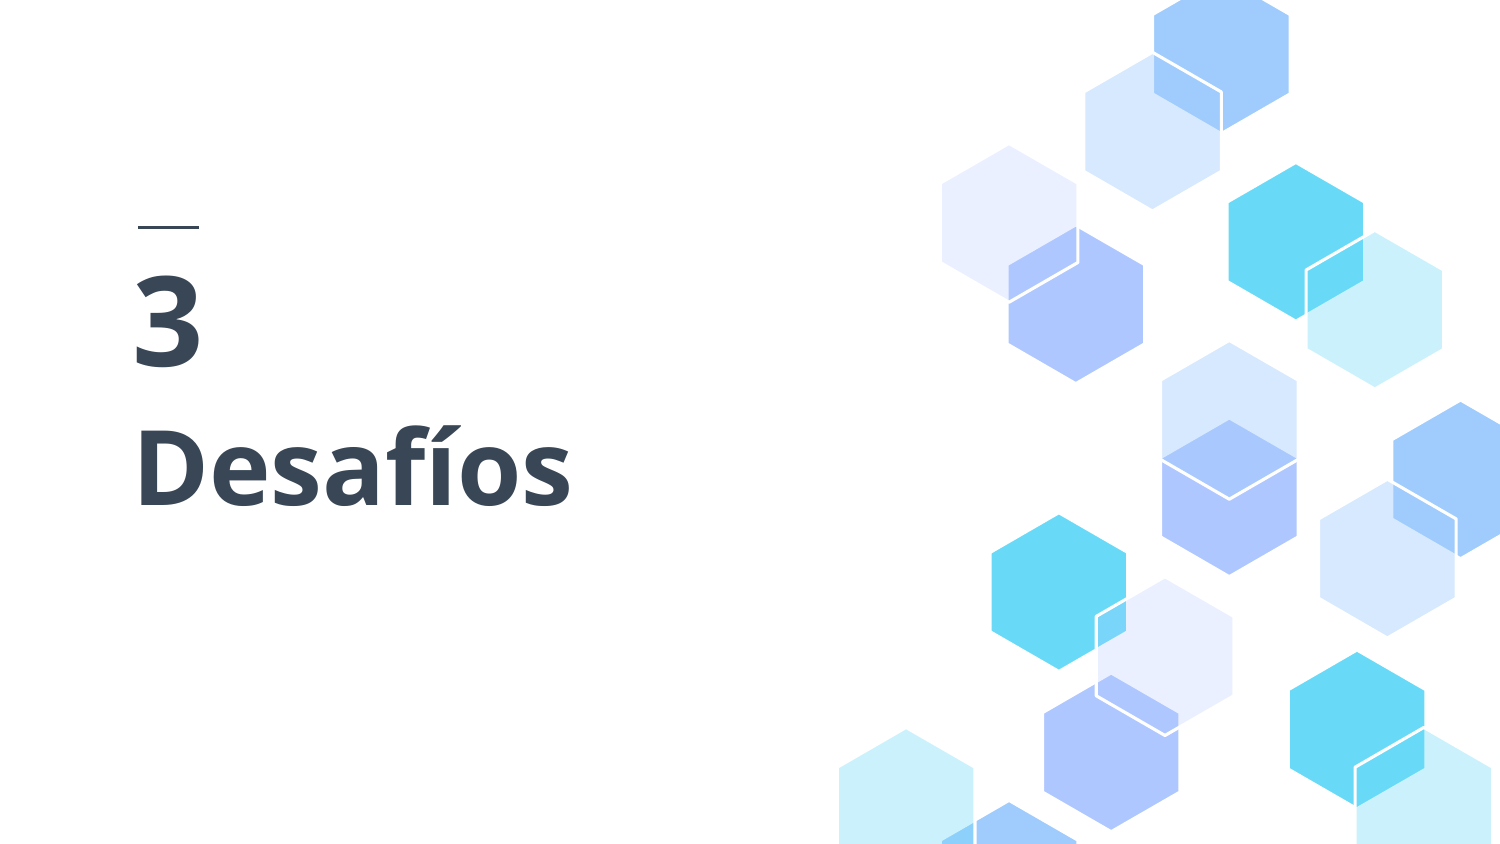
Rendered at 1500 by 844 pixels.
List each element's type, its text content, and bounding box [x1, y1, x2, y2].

title Desafíos [116, 391, 830, 542]
title 3 [116, 240, 325, 392]
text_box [837, 0, 1500, 844]
